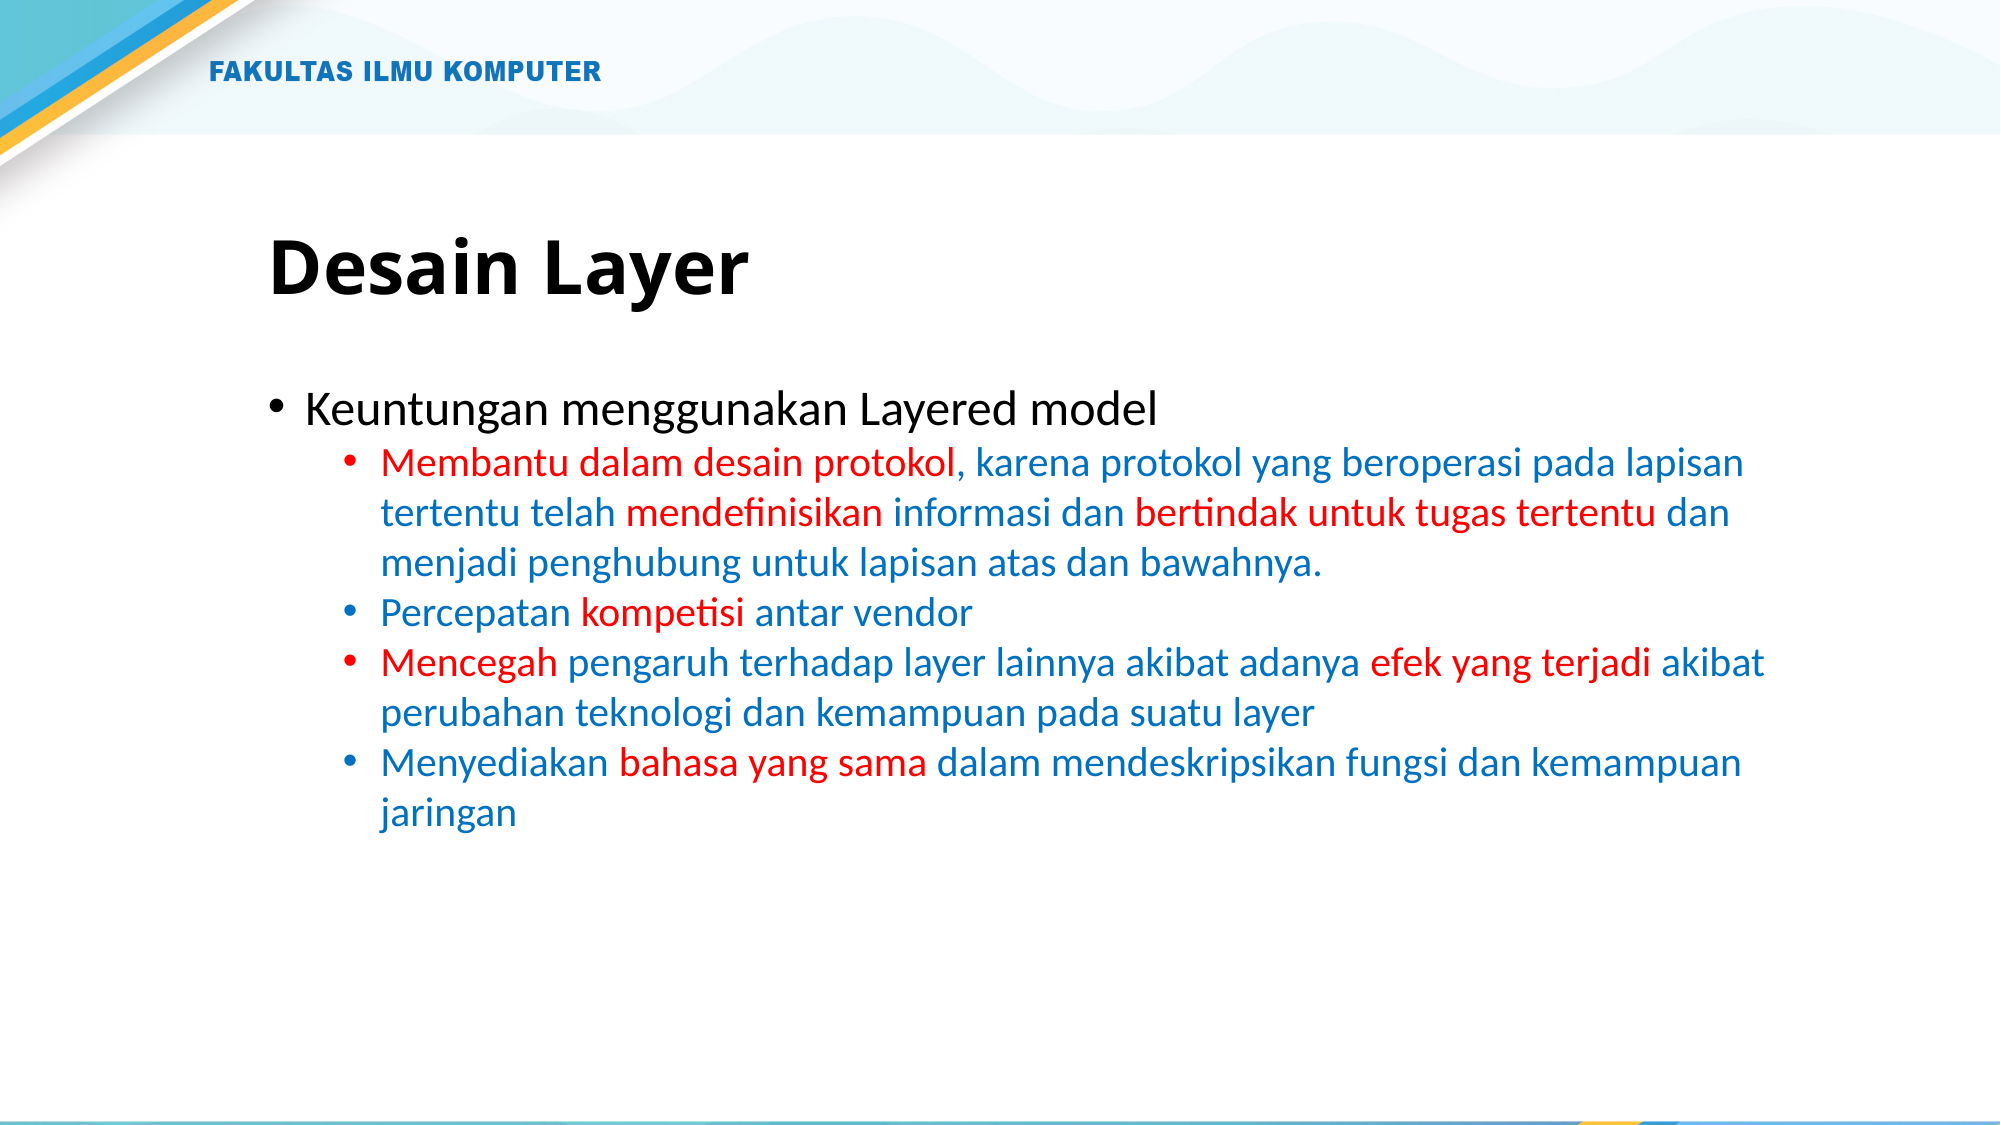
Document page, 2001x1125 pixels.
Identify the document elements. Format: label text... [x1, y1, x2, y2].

picture [0, 0, 2000, 1125]
title Desain Layer [252, 204, 1852, 337]
list Keuntungan menggunakan Layered model Membantu dalam desain protokol, karena protokol yang beroperasi pada lapisan tertentu telah mendefinisikan informasi dan bertindak untuk tugas tertentu dan menjadi penghubung untuk lapisan atas dan bawahnya. Percepatan kompetisi antar vendor Mencegah pengaruh terhadap layer lainnya akibat adanya efek yang terjadi akibat perubahan teknologi dan kemampuan pada suatu layer Menyediakan bahasa yang sama dalam mendeskripsikan fungsi dan kemampuan jaringan [252, 367, 1852, 1019]
